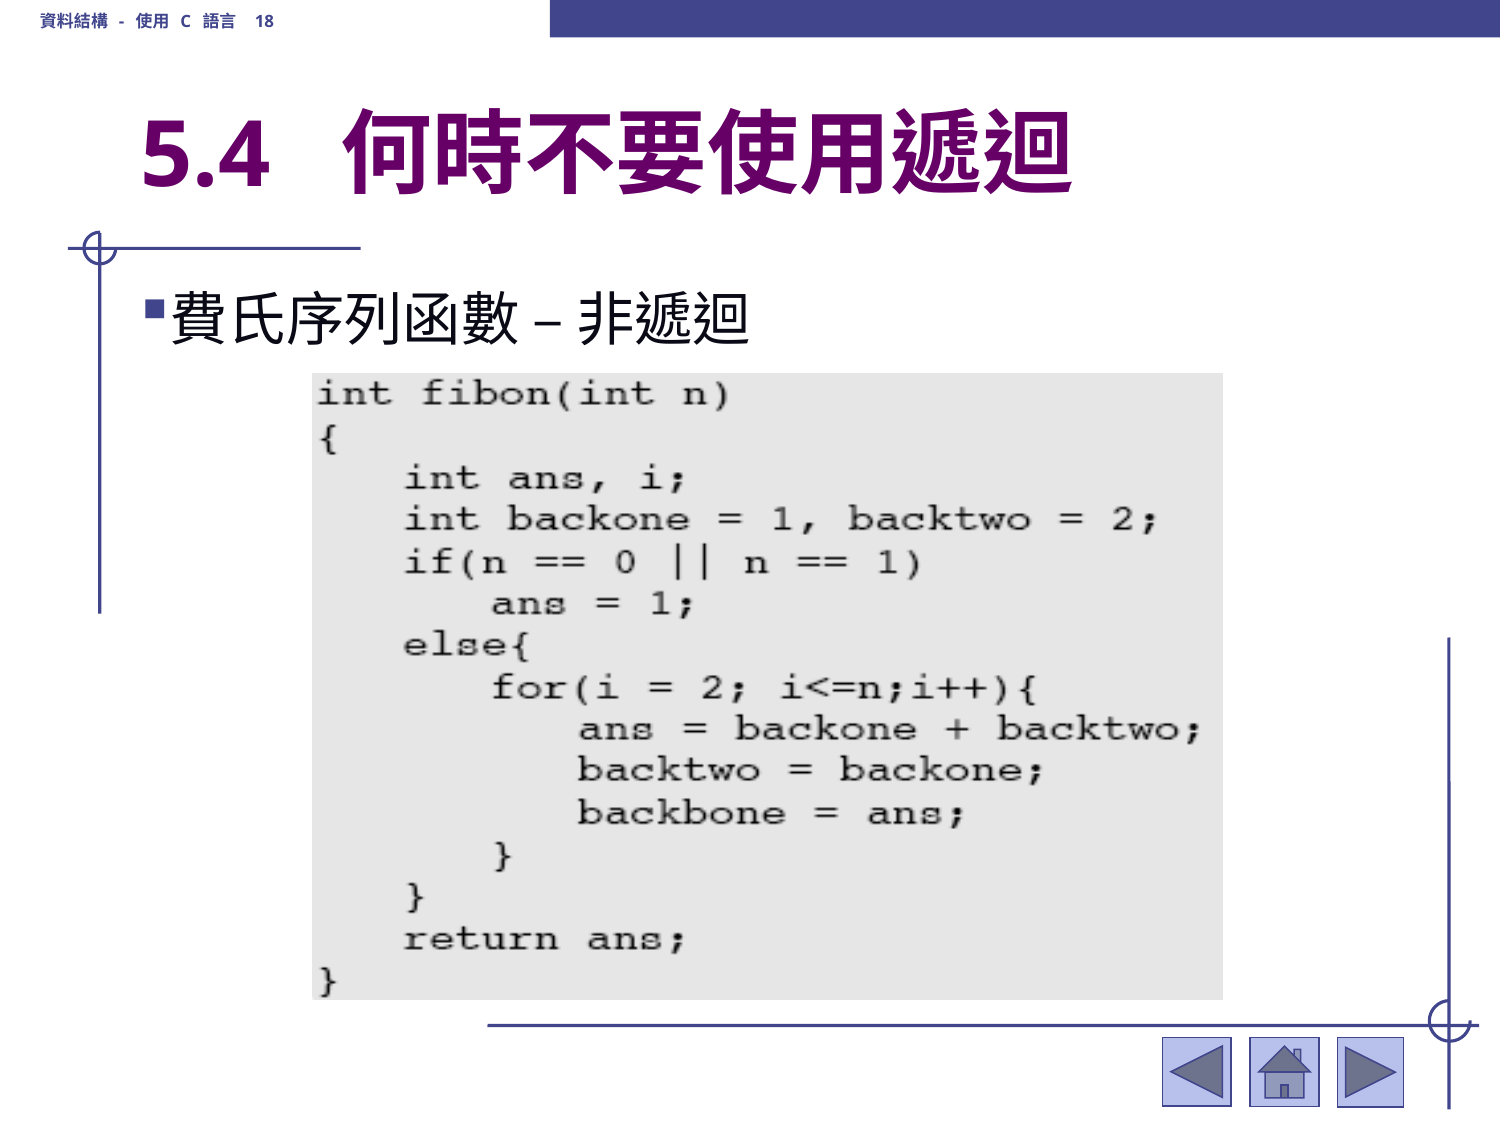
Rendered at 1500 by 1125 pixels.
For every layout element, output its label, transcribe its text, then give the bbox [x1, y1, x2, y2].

slide_number 資料結構 - 使用 C 語言 18 [24, 0, 488, 50]
list 費氏序列函數 – 非遞迴 [125, 275, 1400, 1013]
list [312, 373, 1223, 1000]
title 5.4 何時不要使用遞迴 [125, 87, 1400, 213]
